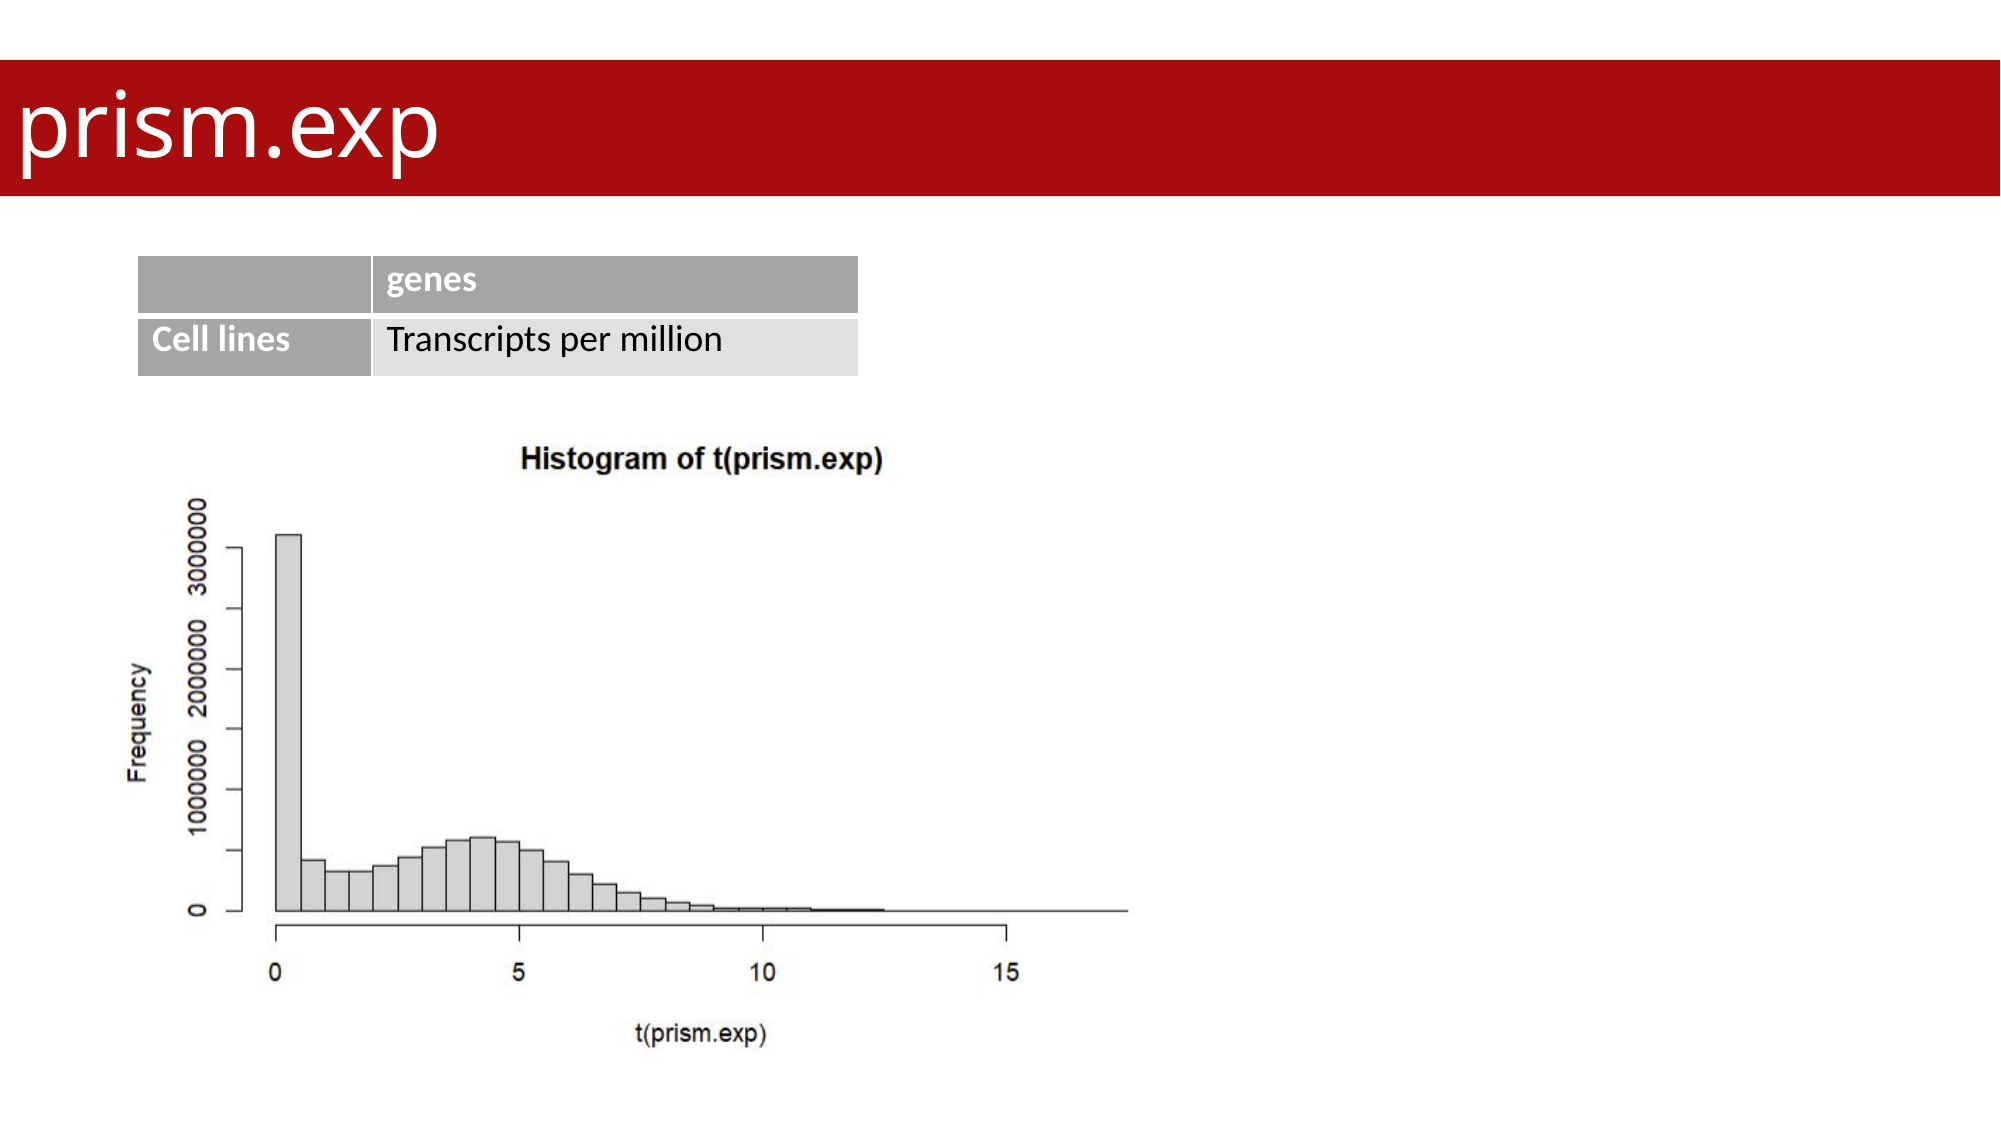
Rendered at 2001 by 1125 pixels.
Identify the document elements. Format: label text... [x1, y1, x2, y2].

title prism.exp [0, 59, 2000, 197]
table_header [138, 256, 371, 313]
table_header genes [373, 256, 858, 313]
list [109, 410, 1179, 1066]
table_cell Transcripts per million [373, 319, 858, 376]
table_cell Cell lines [138, 319, 371, 376]
